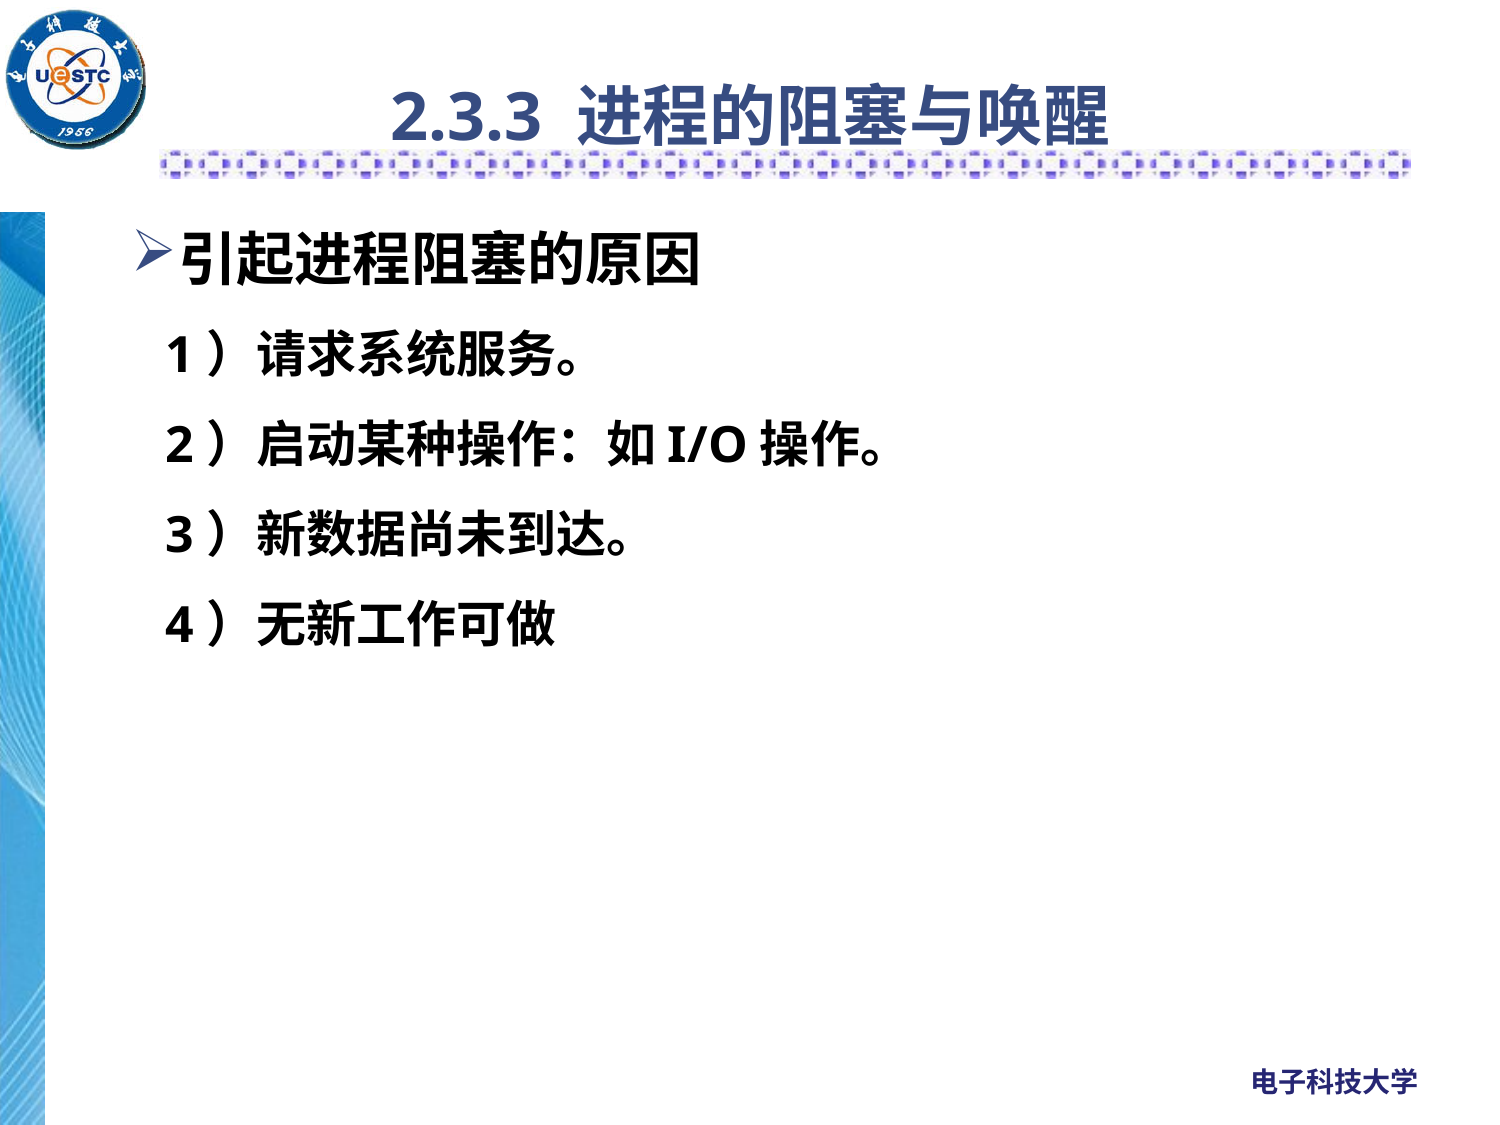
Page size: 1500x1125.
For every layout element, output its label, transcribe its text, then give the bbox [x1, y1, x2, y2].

picture [159, 149, 1411, 179]
title 2.3.3 进程的阻塞与唤醒 [101, 75, 1399, 166]
list 引起进程阻塞的原因 1）请求系统服务。 2）启动某种操作：如I/O操作。 3）新数据尚未到达。 4）无新工作可做 [116, 215, 1442, 1062]
picture [0, 212, 45, 1125]
picture [5, 0, 146, 150]
